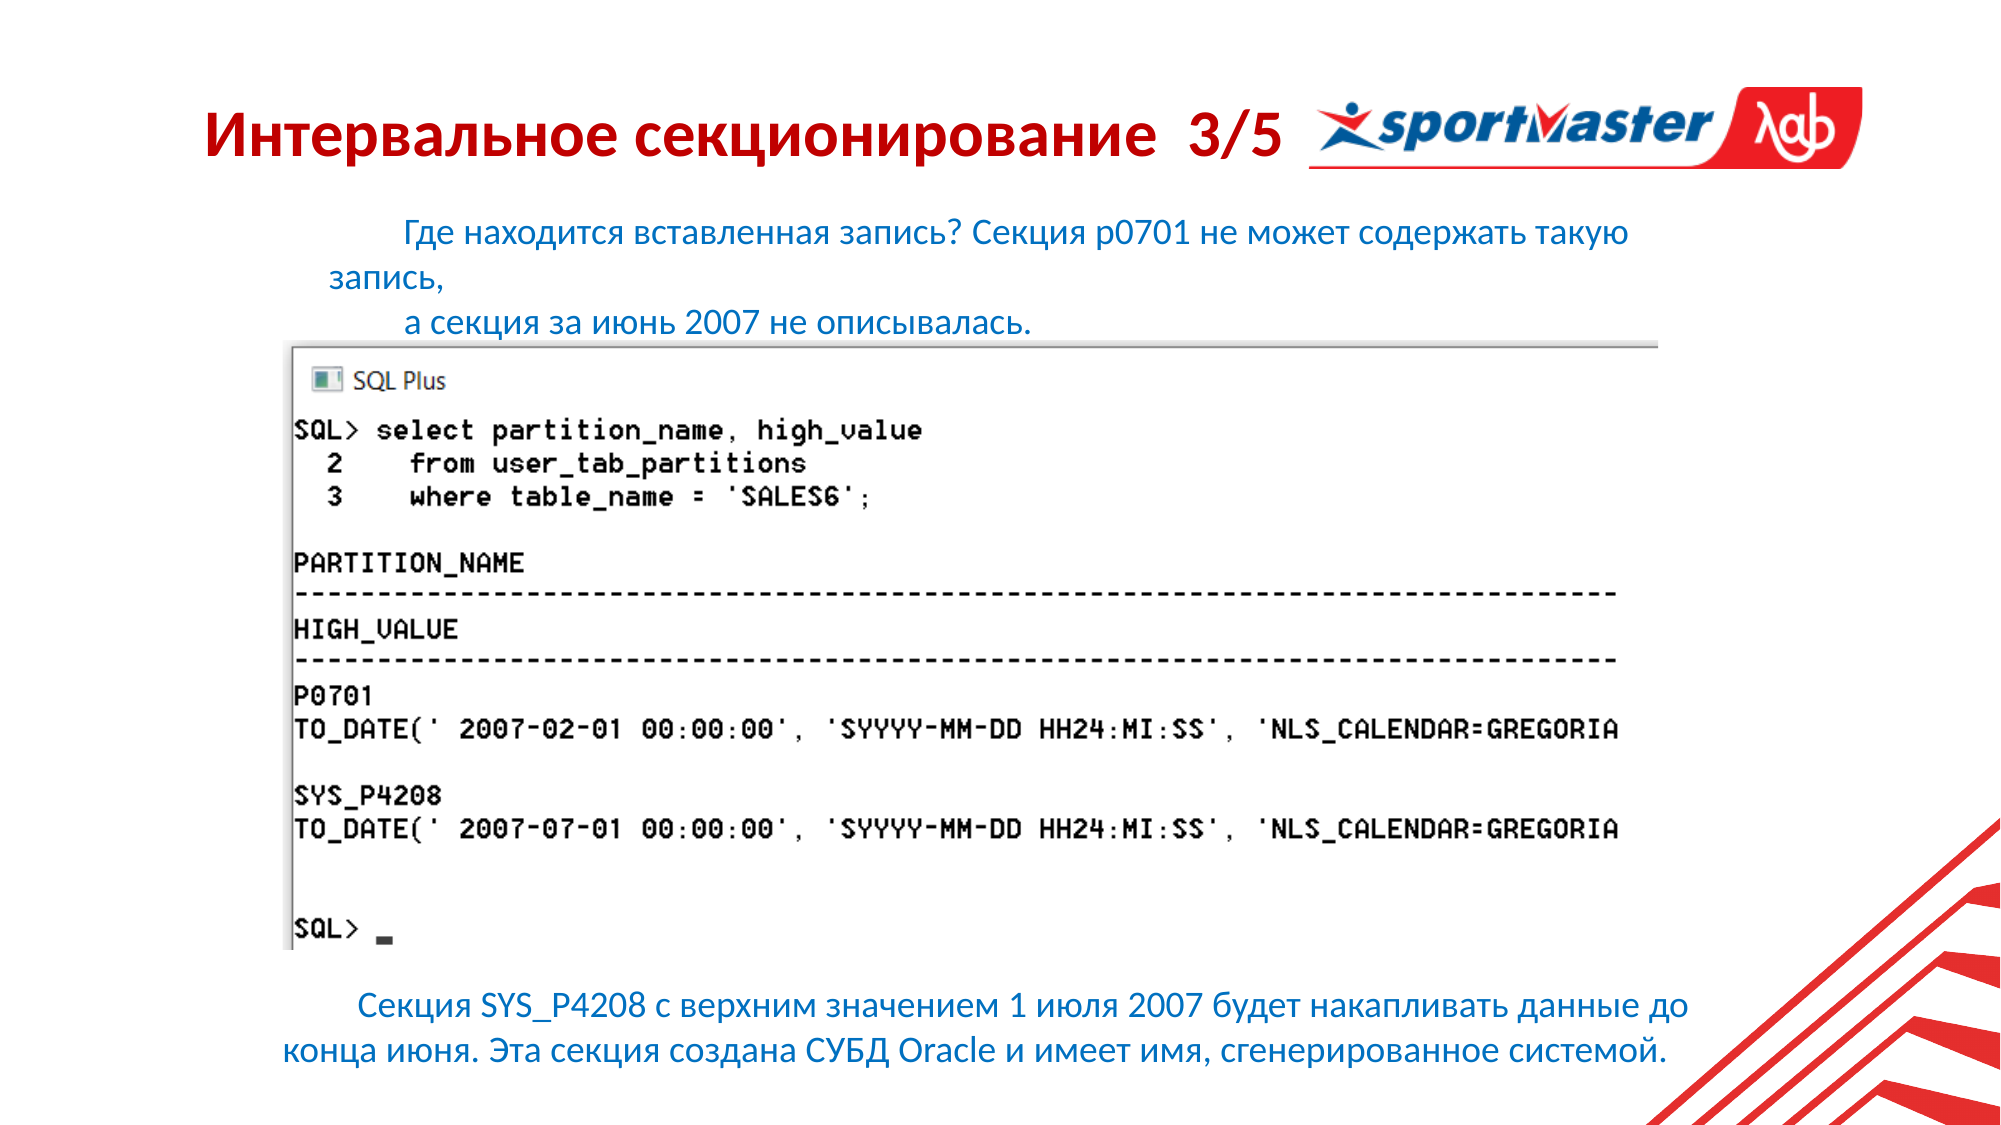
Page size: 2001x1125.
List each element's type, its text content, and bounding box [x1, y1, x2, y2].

text_box Где находится вставленная запись? Секция p0701 не может содержать такую запись, а секция за июнь 2007 не описывалась. Проверим секции таблицы [314, 199, 1703, 350]
text_box Интервальное секционирование 3/5 [133, 82, 1357, 177]
picture [282, 340, 2001, 1125]
text_box Секция SYS_P4208 с верхним значением 1 июля 2007 будет накапливать данные до конца июня. Эта секция создана СУБД Oracle и имеет имя, сгенерированное системой. [267, 972, 1777, 1078]
